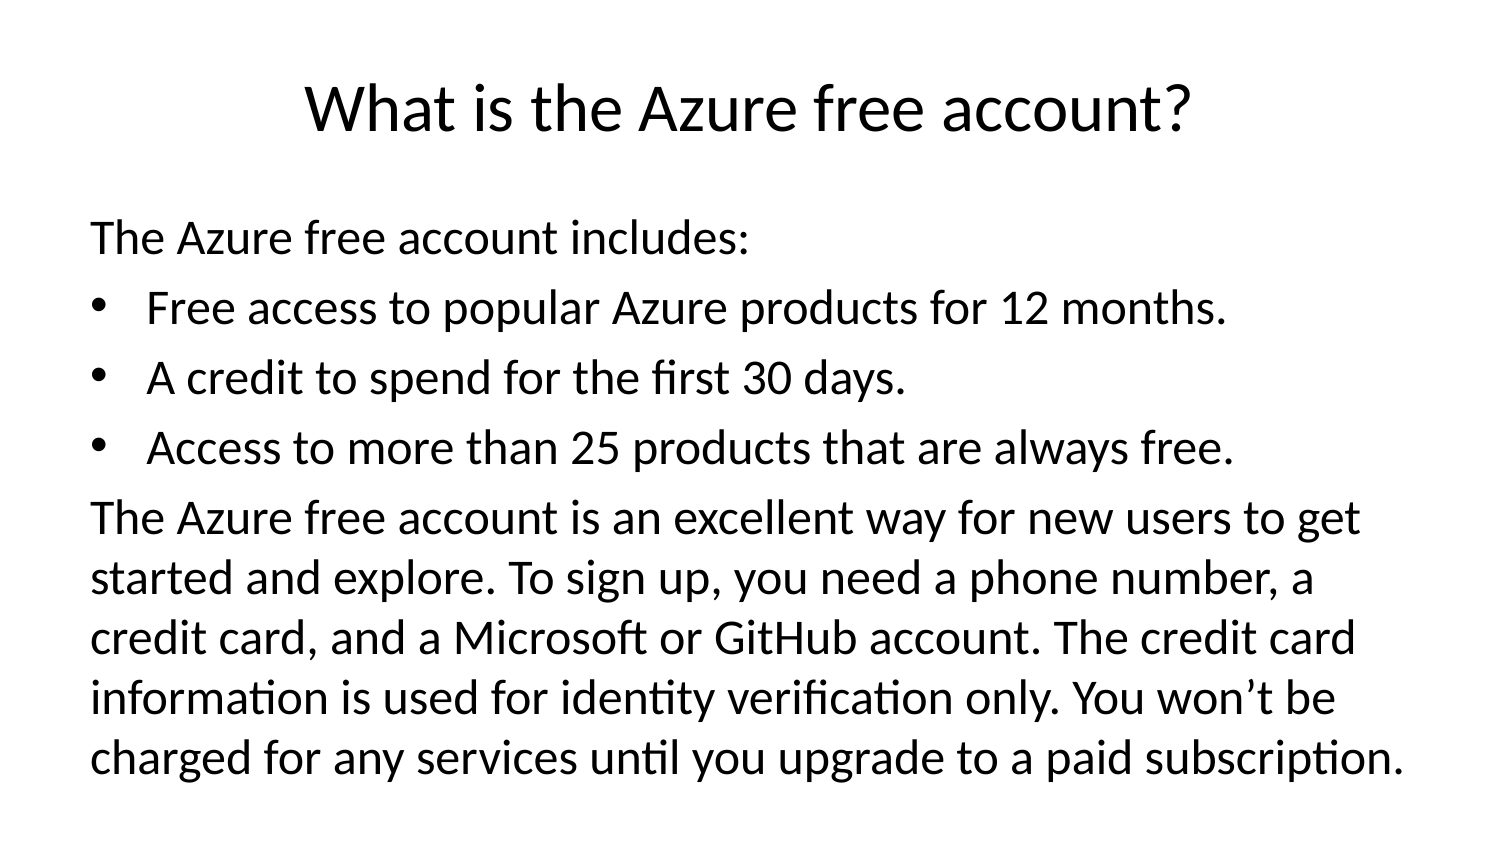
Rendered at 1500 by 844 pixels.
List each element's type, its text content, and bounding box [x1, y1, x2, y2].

title What is the Azure free account? [75, 33, 1425, 175]
list The Azure free account includes: Free access to popular Azure products for 12 months. A credit to spend for the first 30 days. Access to more than 25 products that are always free. The Azure free account is an excellent way for new users to get started and explore. To sign up, you need a phone number, a credit card, and a Microsoft or GitHub account. The credit card information is used for identity verification only. You won’t be charged for any services until you upgrade to a paid subscription. [75, 196, 1425, 754]
